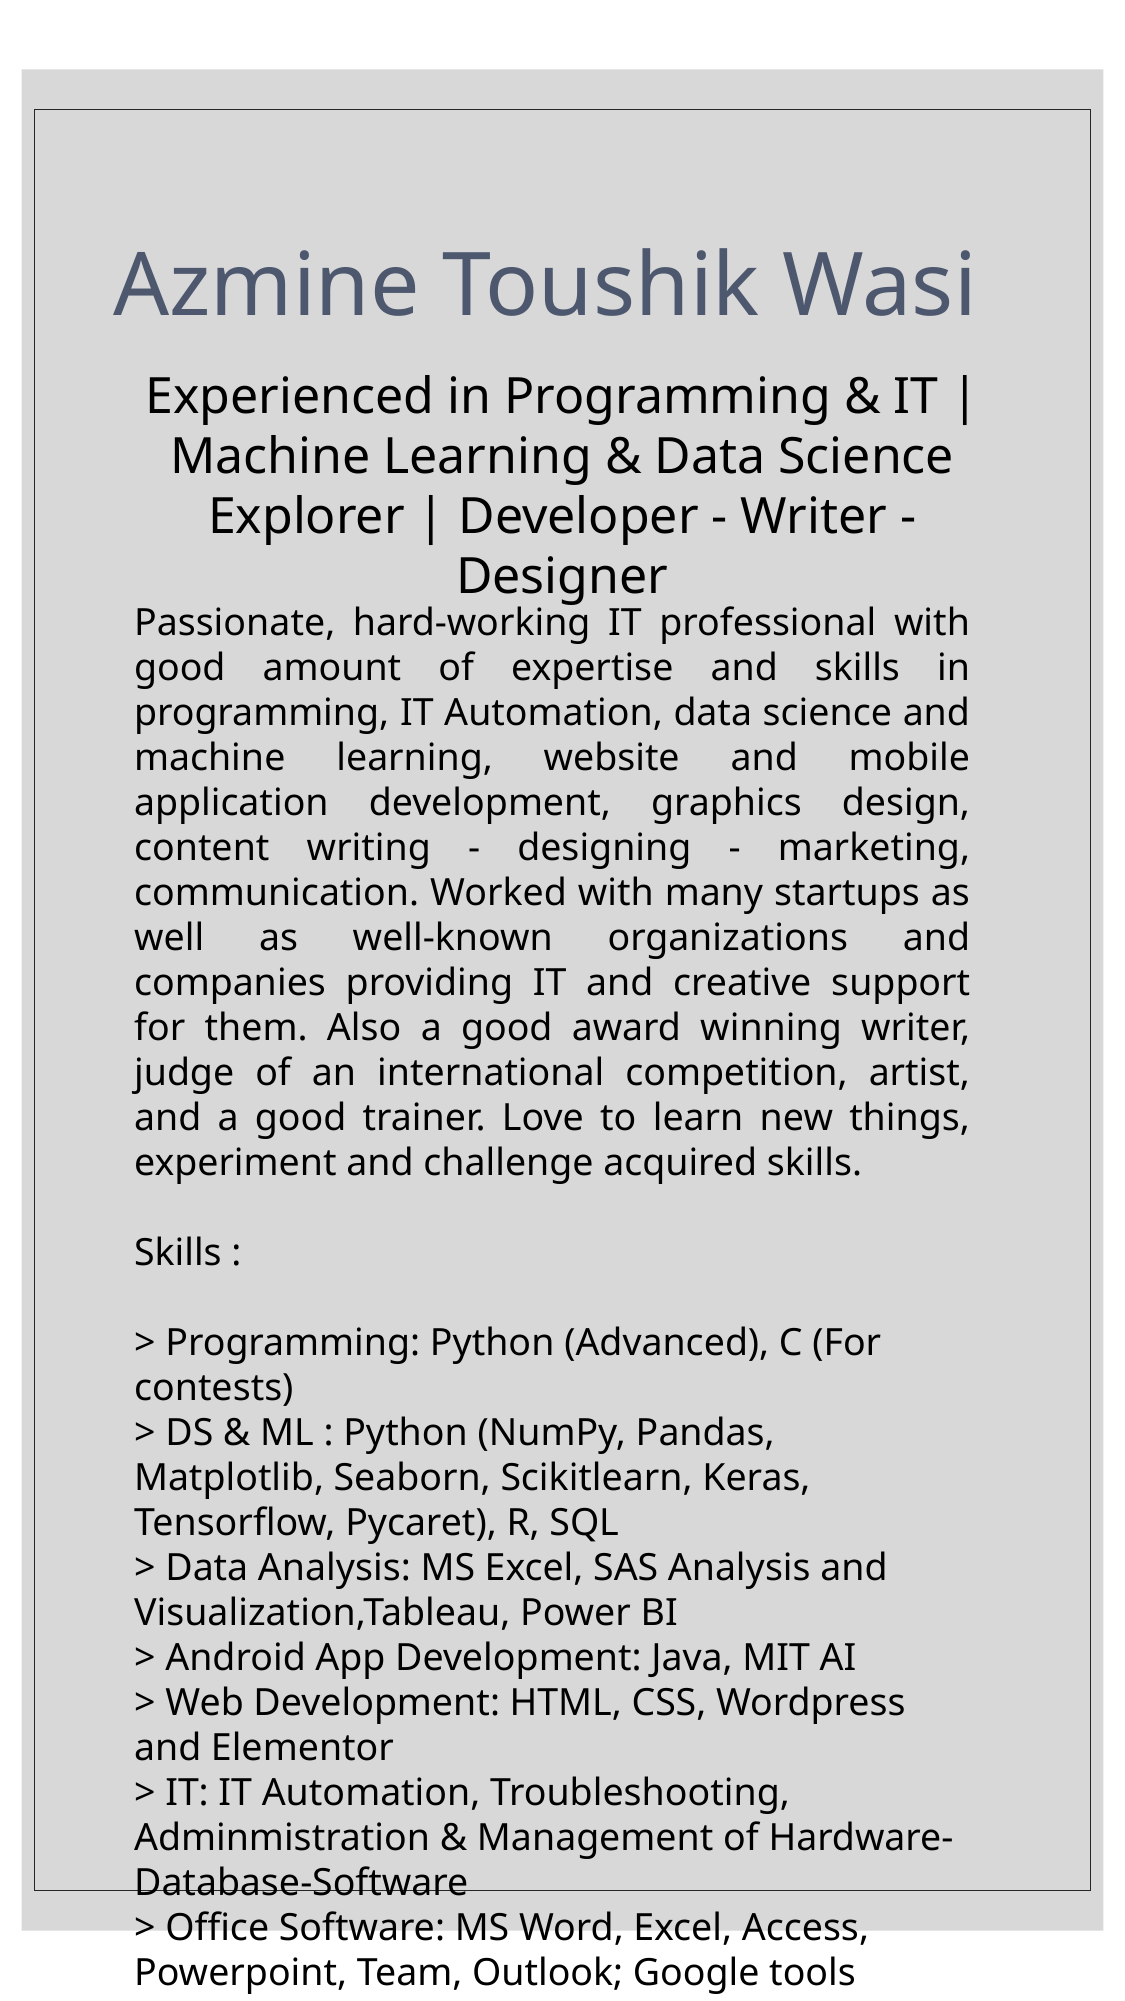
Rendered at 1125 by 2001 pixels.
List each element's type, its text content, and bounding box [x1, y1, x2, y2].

text_box Experienced in Programming & IT | Machine Learning & Data Science Explorer | Developer - Writer - Designer [129, 356, 996, 612]
text_box Passionate, hard-working IT professional with good amount of expertise and skills in programming, IT Automation, data science and machine learning, website and mobile application development, graphics design, content writing - designing - marketing, communication. Worked with many startups as well as well-known organizations and companies providing IT and creative support for them. Also a good award winning writer, judge of an international competition, artist, and a good trainer. Love to learn new things, experiment and challenge acquired skills. Skills : > Programming: Python (Advanced), C (For contests) > DS & ML : Python (NumPy, Pandas, Matplotlib, Seaborn, Scikitlearn, Keras, Tensorflow, Pycaret), R, SQL > Data Analysis: MS Excel, SAS Analysis and Visualization,Tableau, Power BI > Android App Development: Java, MIT AI > Web Development: HTML, CSS, Wordpress and Elementor > IT: IT Automation, Troubleshooting, Adminmistration & Management of Hardware-Database-Software > Office Software: MS Word, Excel, Access, Powerpoint, Team, Outlook; Google tools [119, 590, 986, 2000]
title Azmine Toushik Wasi [98, 187, 1027, 388]
